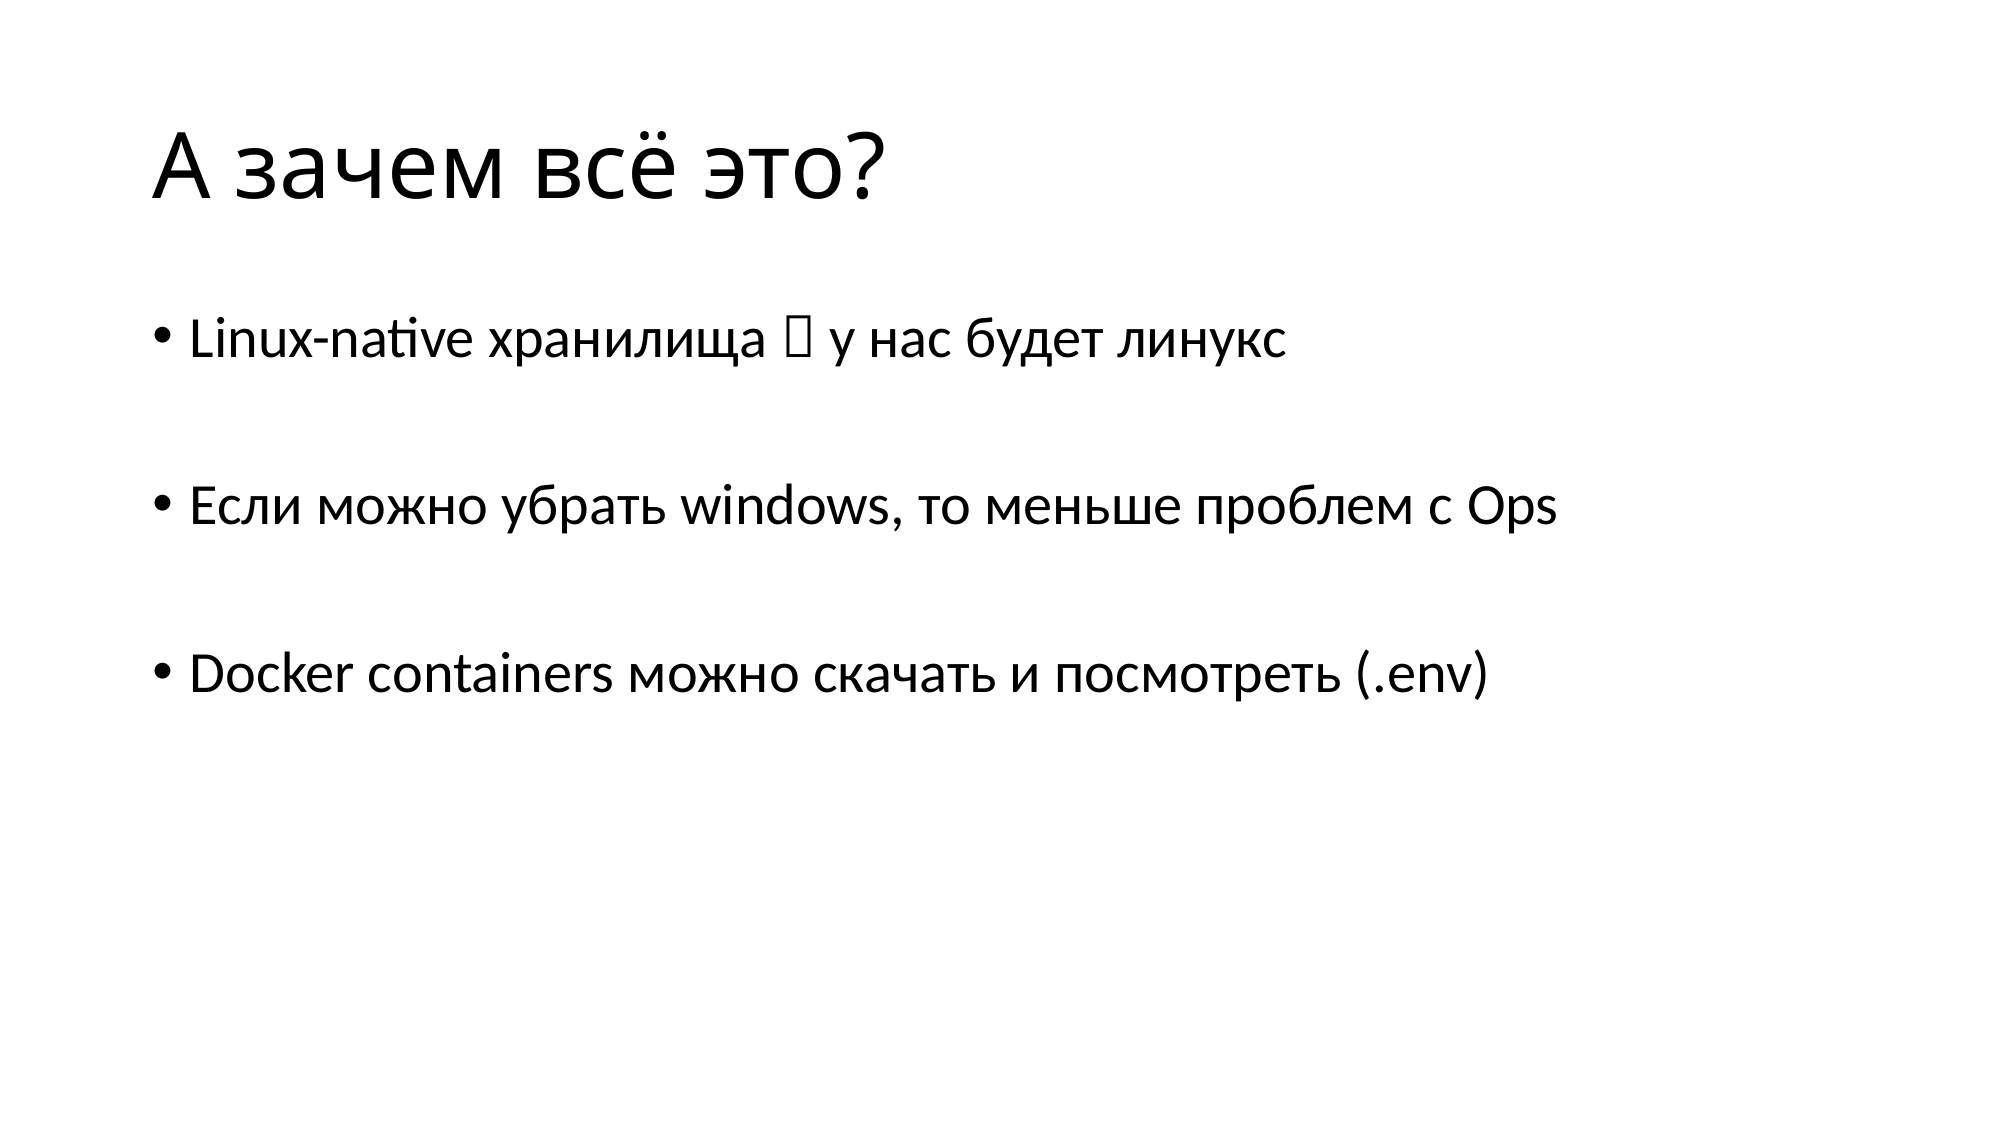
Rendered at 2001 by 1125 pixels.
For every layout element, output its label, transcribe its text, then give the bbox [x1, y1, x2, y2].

title А зачем всё это? [137, 59, 1863, 278]
list Linux-native хранилища  у нас будет линукс Если можно убрать windows, то меньше проблем с Ops Docker containers можно скачать и посмотреть (.env) [137, 299, 1863, 1014]
